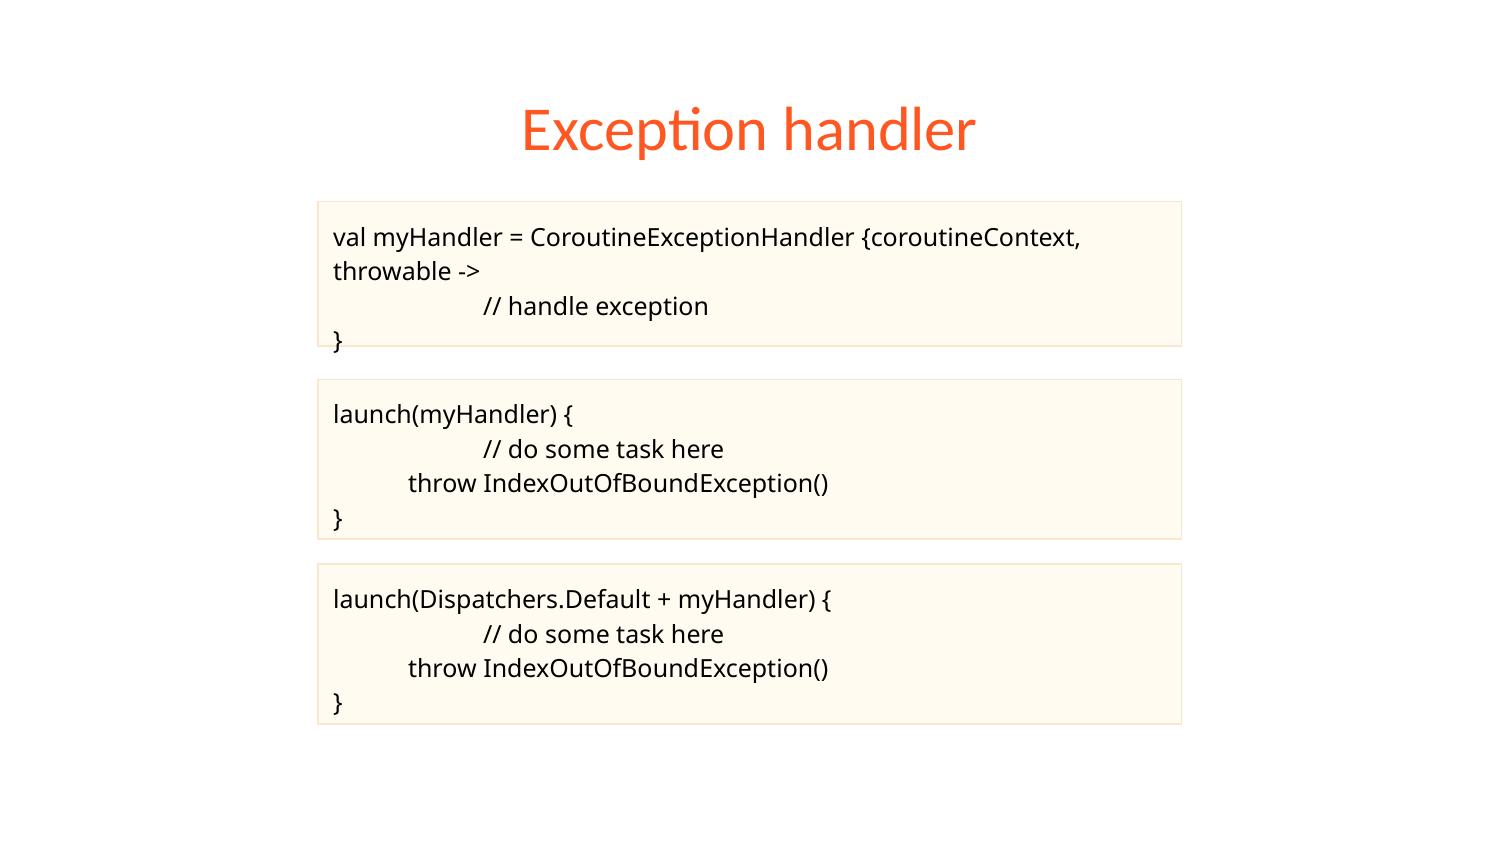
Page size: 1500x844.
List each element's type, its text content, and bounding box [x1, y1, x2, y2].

text_box launch(myHandler) { // do some task here throw IndexOutOfBoundException() } [318, 379, 1182, 540]
text_box launch(Dispatchers.Default + myHandler) { // do some task here throw IndexOutOfBoundException() } [318, 564, 1182, 724]
text_box val myHandler = CoroutineExceptionHandler {coroutineContext, throwable -> // handle exception } [318, 201, 1182, 347]
title Exception handler [51, 72, 1449, 167]
